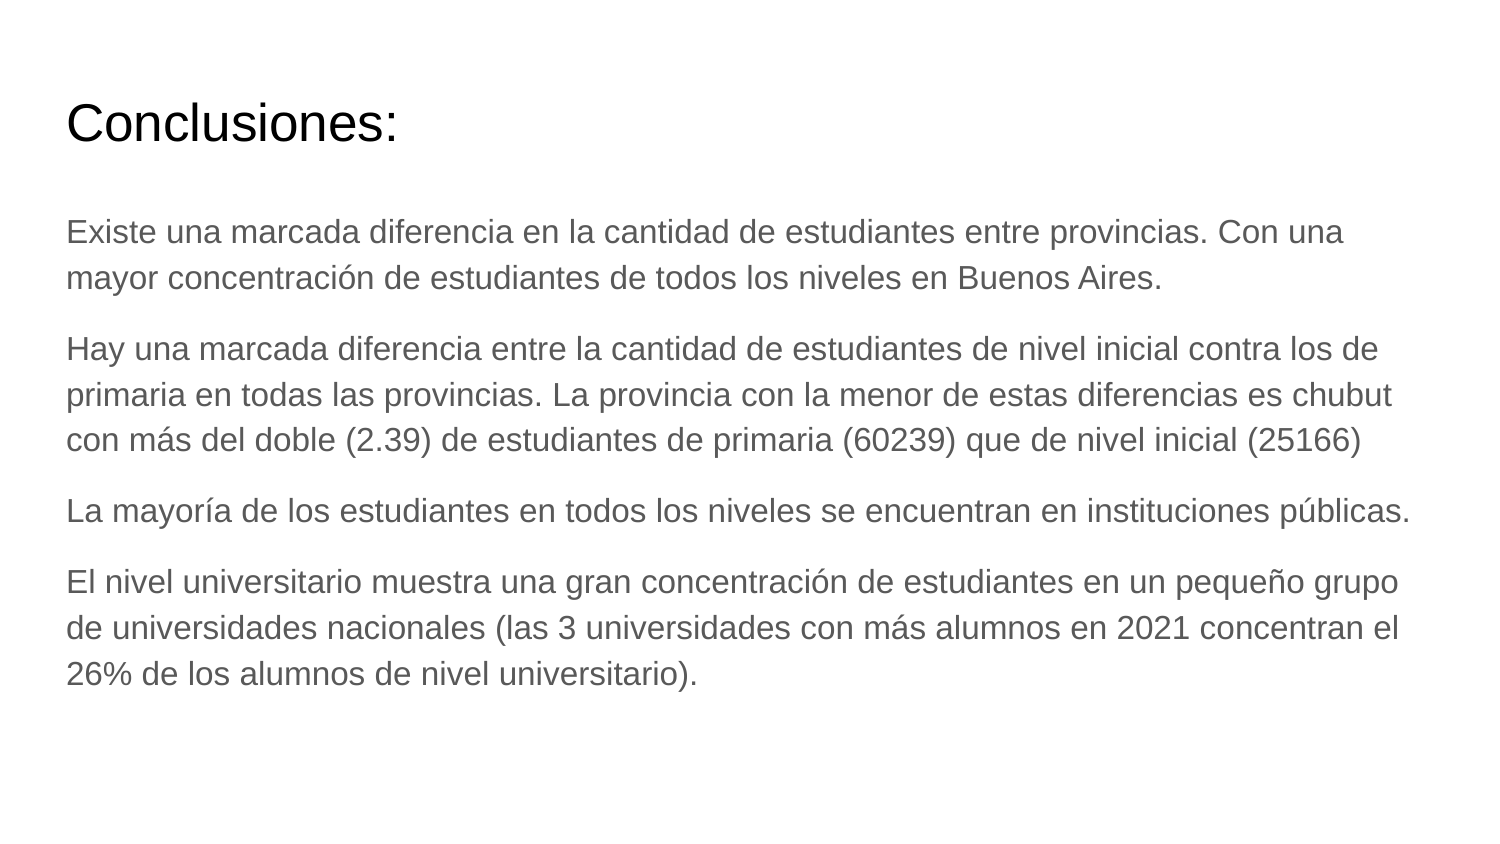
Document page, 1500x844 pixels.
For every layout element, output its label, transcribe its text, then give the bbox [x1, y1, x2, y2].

list Existe una marcada diferencia en la cantidad de estudiantes entre provincias. Con una mayor concentración de estudiantes de todos los niveles en Buenos Aires. Hay una marcada diferencia entre la cantidad de estudiantes de nivel inicial contra los de primaria en todas las provincias. La provincia con la menor de estas diferencias es chubut con más del doble (2.39) de estudiantes de primaria (60239) que de nivel inicial (25166) La mayoría de los estudiantes en todos los niveles se encuentran en instituciones públicas. El nivel universitario muestra una gran concentración de estudiantes en un pequeño grupo de universidades nacionales (las 3 universidades con más alumnos en 2021 concentran el 26% de los alumnos de nivel universitario). [51, 189, 1449, 750]
title Conclusiones: [51, 72, 1449, 167]
